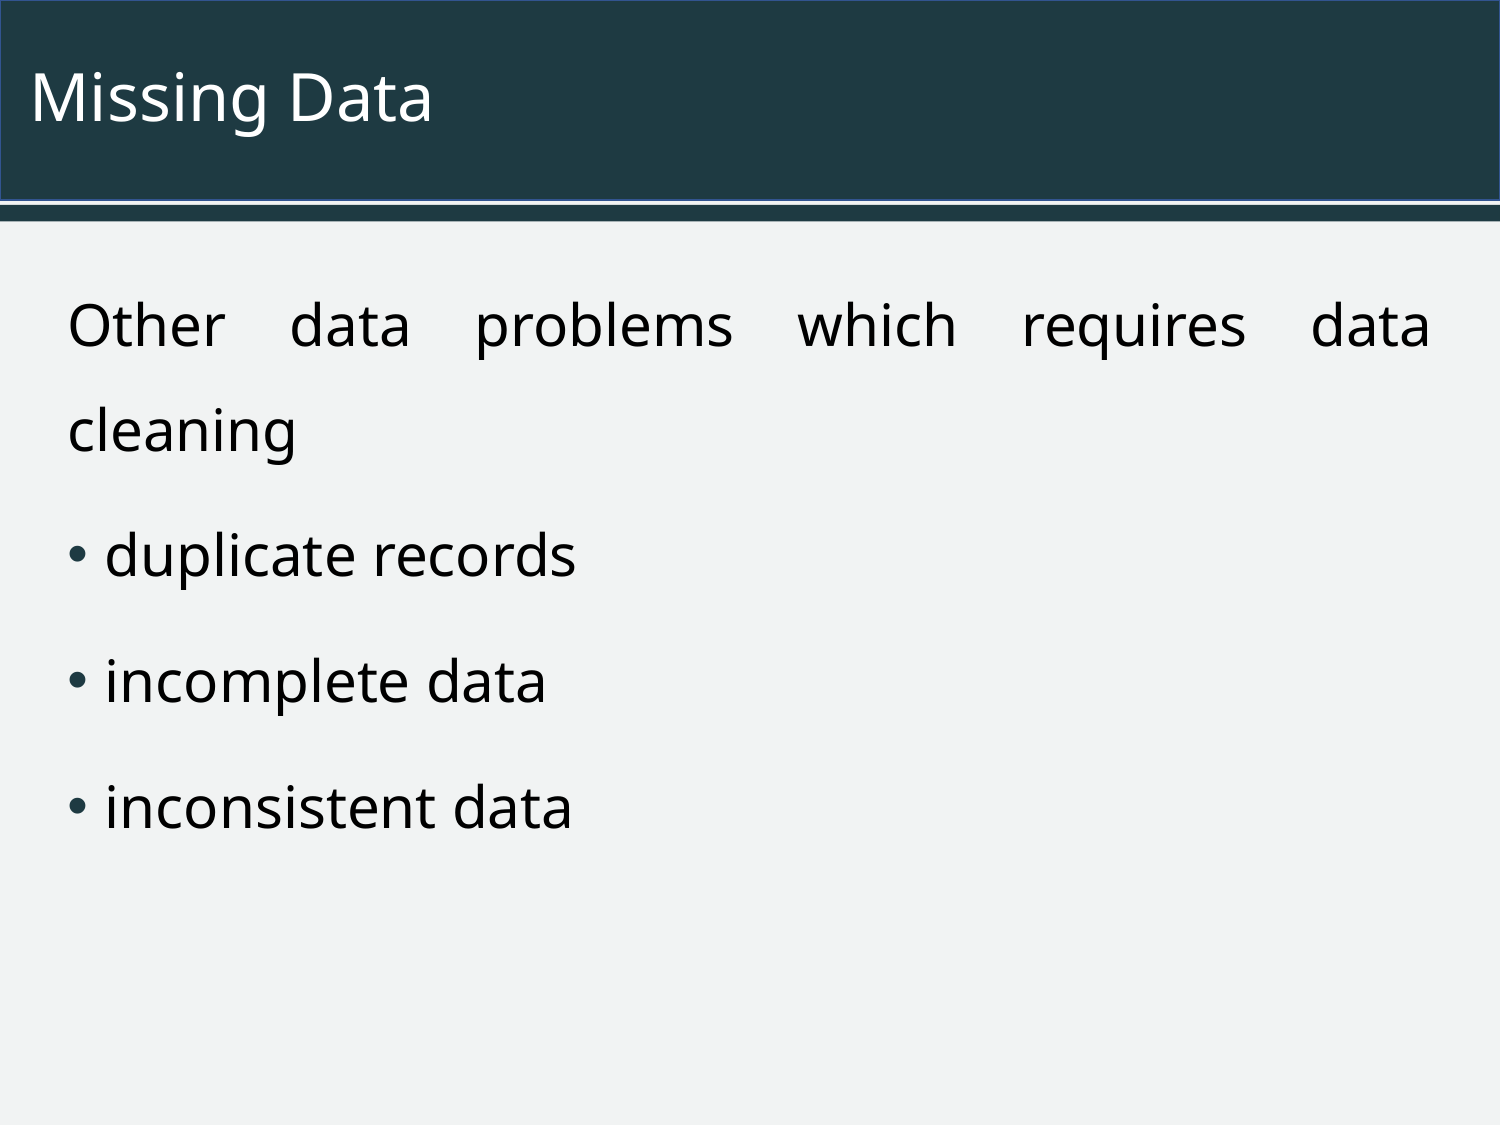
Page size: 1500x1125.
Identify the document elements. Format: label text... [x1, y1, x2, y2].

title Missing Data [14, 0, 1500, 200]
list Other data problems which requires data cleaning duplicate records incomplete data inconsistent data [52, 245, 1448, 1096]
